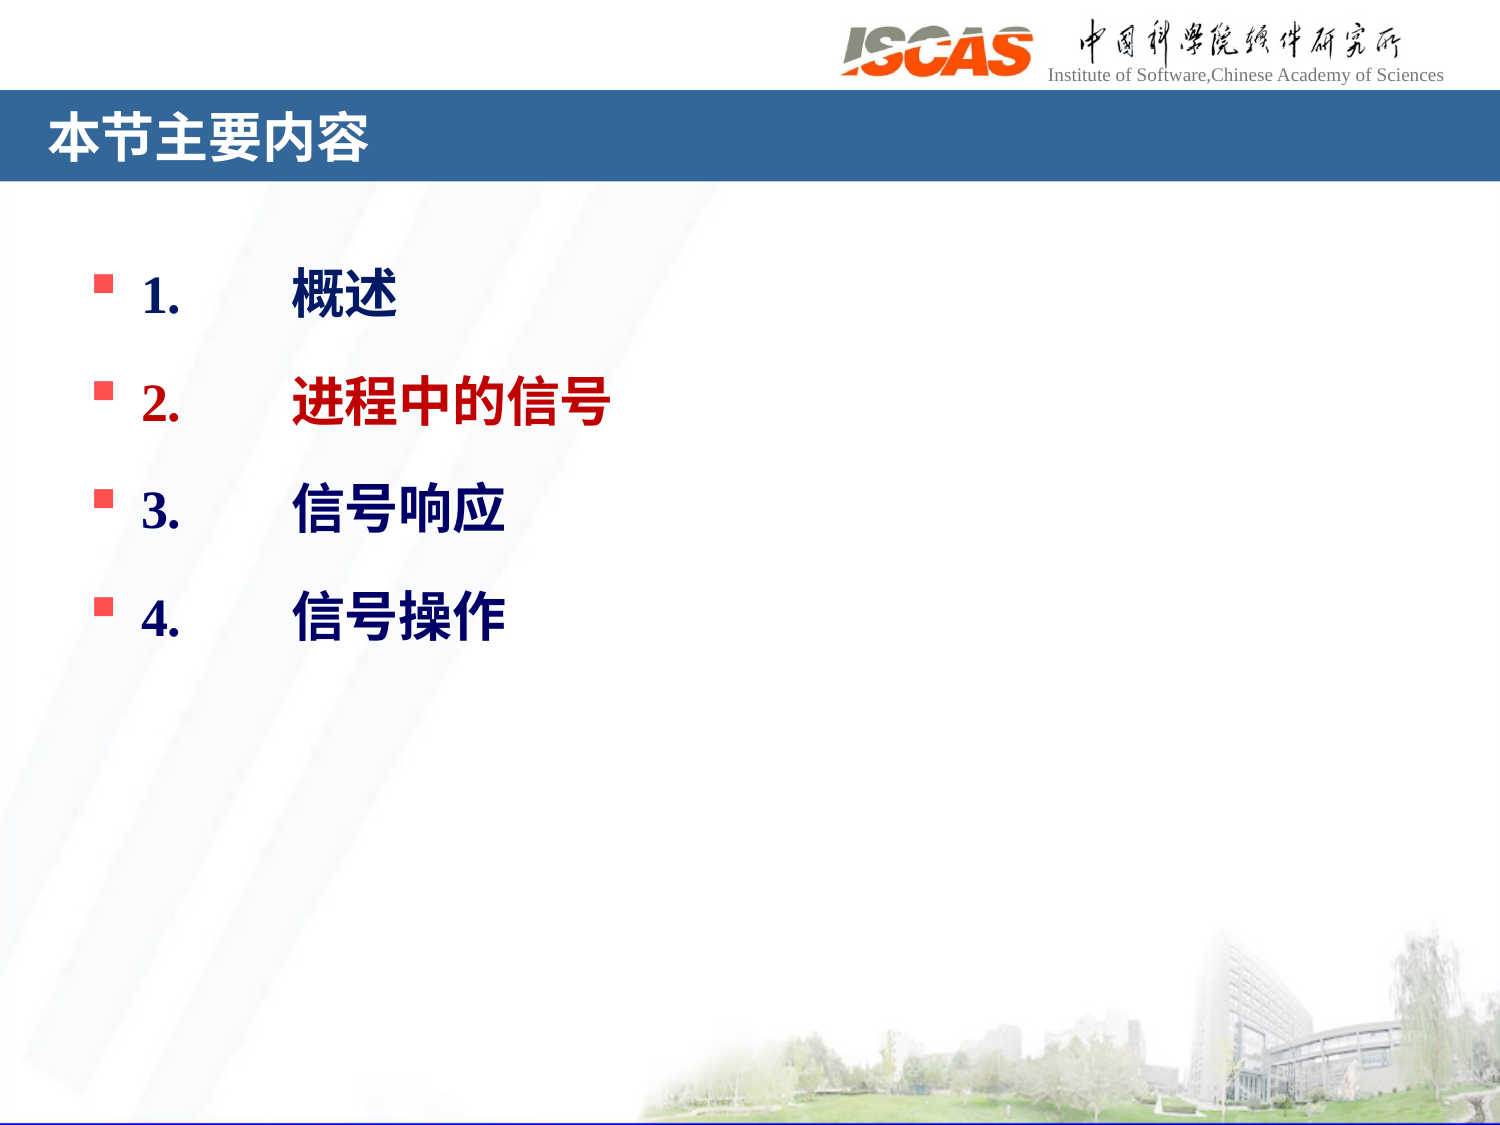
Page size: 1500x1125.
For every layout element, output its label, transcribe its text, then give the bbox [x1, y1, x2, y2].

picture [837, 18, 1045, 87]
picture [1077, 15, 1402, 71]
picture [0, 182, 1500, 1125]
list 1. 概述 2. 进程中的信号 3. 信号响应 4. 信号操作 [73, 219, 1427, 1024]
title 本节主要内容 [0, 89, 1500, 182]
